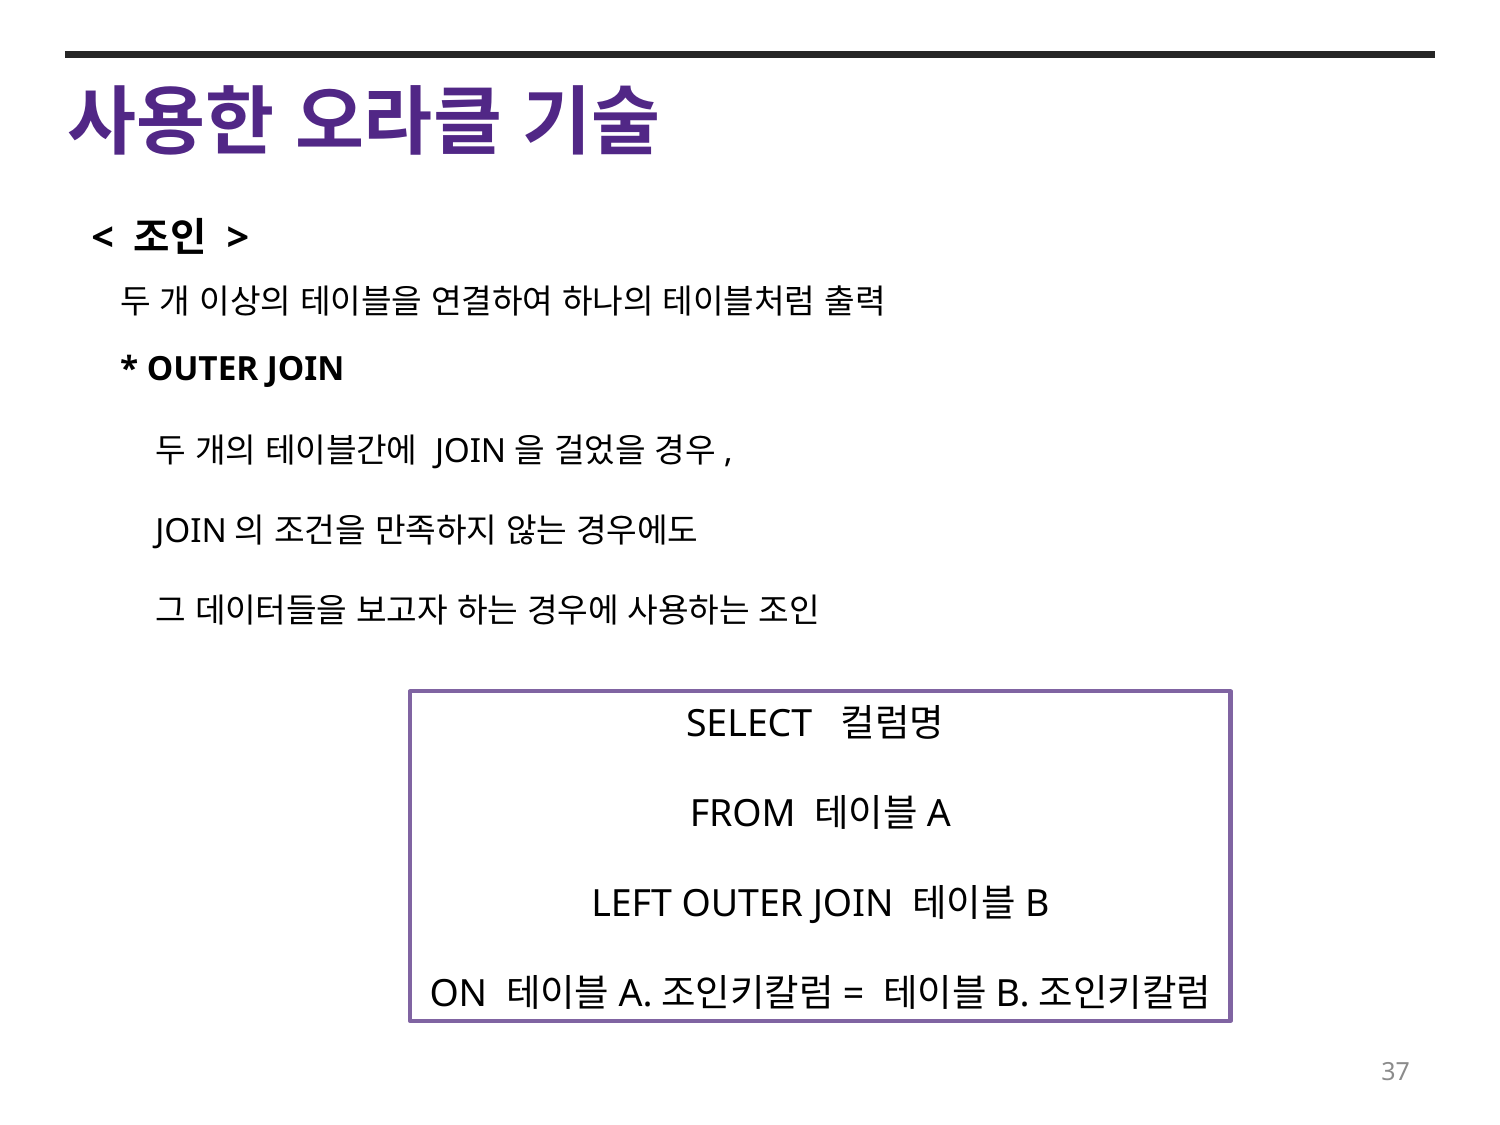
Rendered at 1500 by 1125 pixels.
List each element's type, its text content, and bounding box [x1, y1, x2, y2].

text_box 두 개의 테이블간에 JOIN을 걸었을 경우, JOIN의 조건을 만족하지 않는 경우에도 그 데이터들을 보고자 하는 경우에 사용하는 조인 [140, 421, 1376, 637]
text_box 사용한 오라클 기술 [17, 66, 1152, 172]
text_box < 조인 > [76, 204, 443, 267]
slide_number 37 [1074, 1042, 1425, 1103]
text_box SELECT 컬럼명 FROM 테이블A LEFT OUTER JOIN 테이블B ON 테이블A.조인키칼럼= 테이블B.조인키칼럼 [408, 689, 1233, 1023]
text_box 두 개 이상의 테이블을 연결하여 하나의 테이블처럼 출력 [105, 272, 1330, 328]
text_box * OUTER JOIN [105, 339, 1330, 395]
